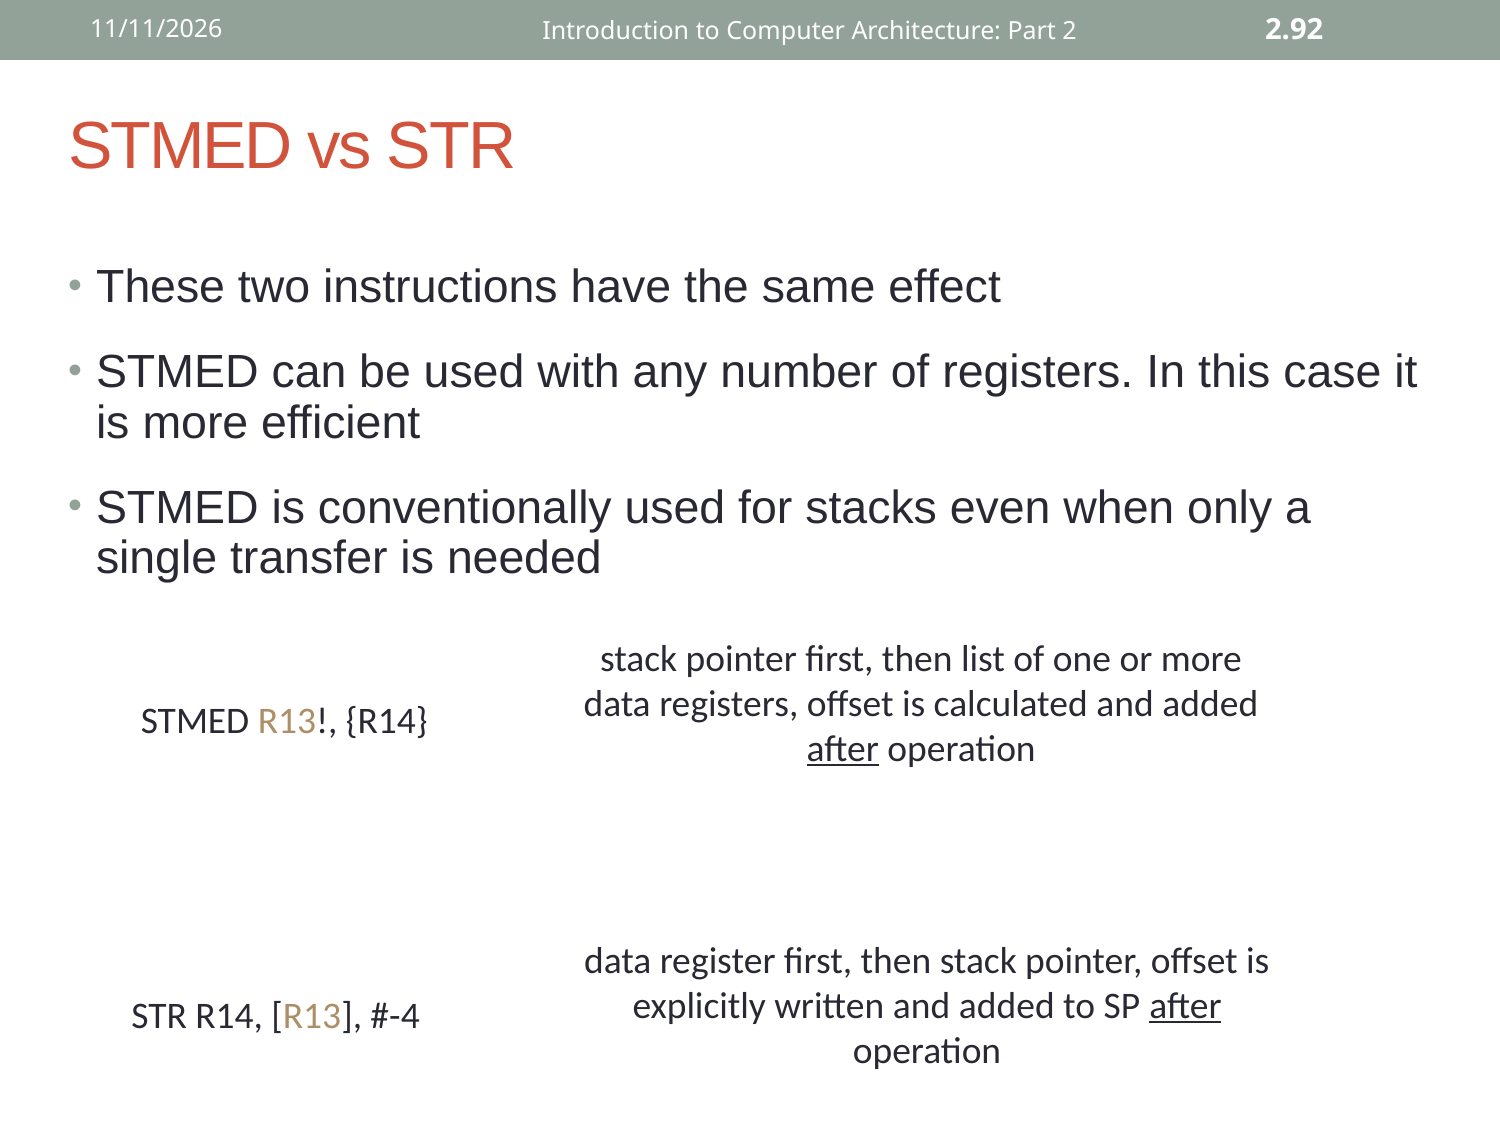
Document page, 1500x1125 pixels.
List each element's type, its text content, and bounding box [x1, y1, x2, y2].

text_box stack pointer first, then list of one or more data registers, offset is calculated and added after operation [555, 626, 1288, 777]
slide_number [75, 3, 384, 57]
slide_number 2.92 [1250, 3, 1425, 57]
title STMED vs STR [53, 87, 1404, 197]
footer Introduction to Computer Architecture: Part 2 [417, 3, 1093, 57]
text_box STMED R13!, {R14} [125, 688, 443, 748]
text_box data register first, then stack pointer, offset is explicitly written and added to SP after operation [560, 928, 1294, 1079]
list These two instructions have the same effect STMED can be used with any number of registers. In this case it is more efficient STMED is conventionally used for stacks even when only a single transfer is needed [53, 255, 1447, 591]
text_box STR R14, [R13], #-4 [116, 983, 435, 1044]
